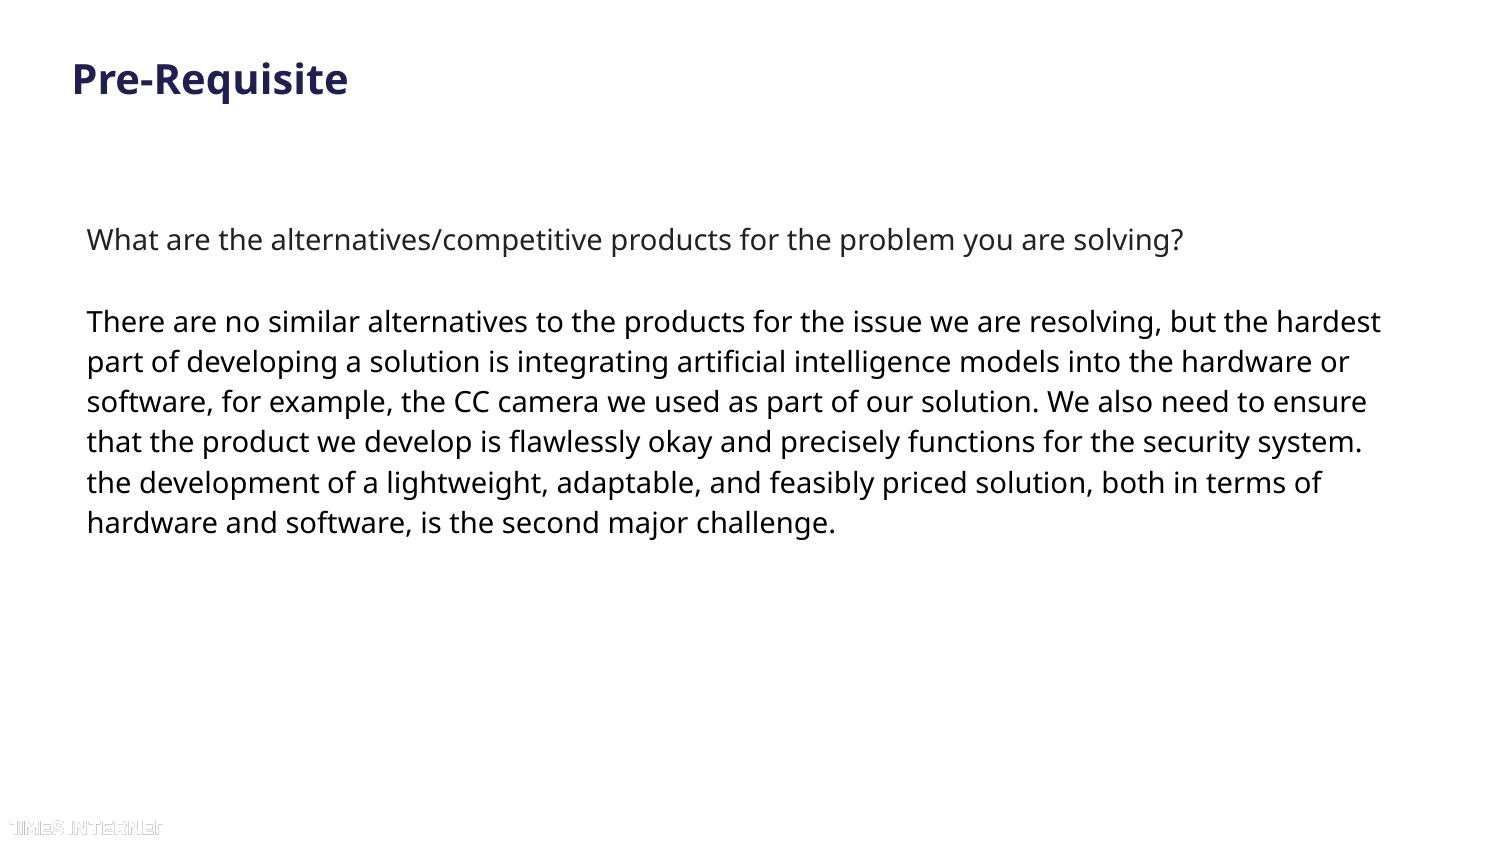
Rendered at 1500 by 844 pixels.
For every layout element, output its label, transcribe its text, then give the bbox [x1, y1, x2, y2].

picture [8, 818, 164, 837]
text_box What are the alternatives/competitive products for the problem you are solving? There are no similar alternatives to the products for the issue we are resolving, but the hardest part of developing a solution is integrating artificial intelligence models into the hardware or software, for example, the CC camera we used as part of our solution. We also need to ensure that the product we develop is flawlessly okay and precisely functions for the security system. the development of a lightweight, adaptable, and feasibly priced solution, both in terms of hardware and software, is the second major challenge. [71, 201, 1423, 762]
title Pre-Requisite [56, 37, 1415, 133]
